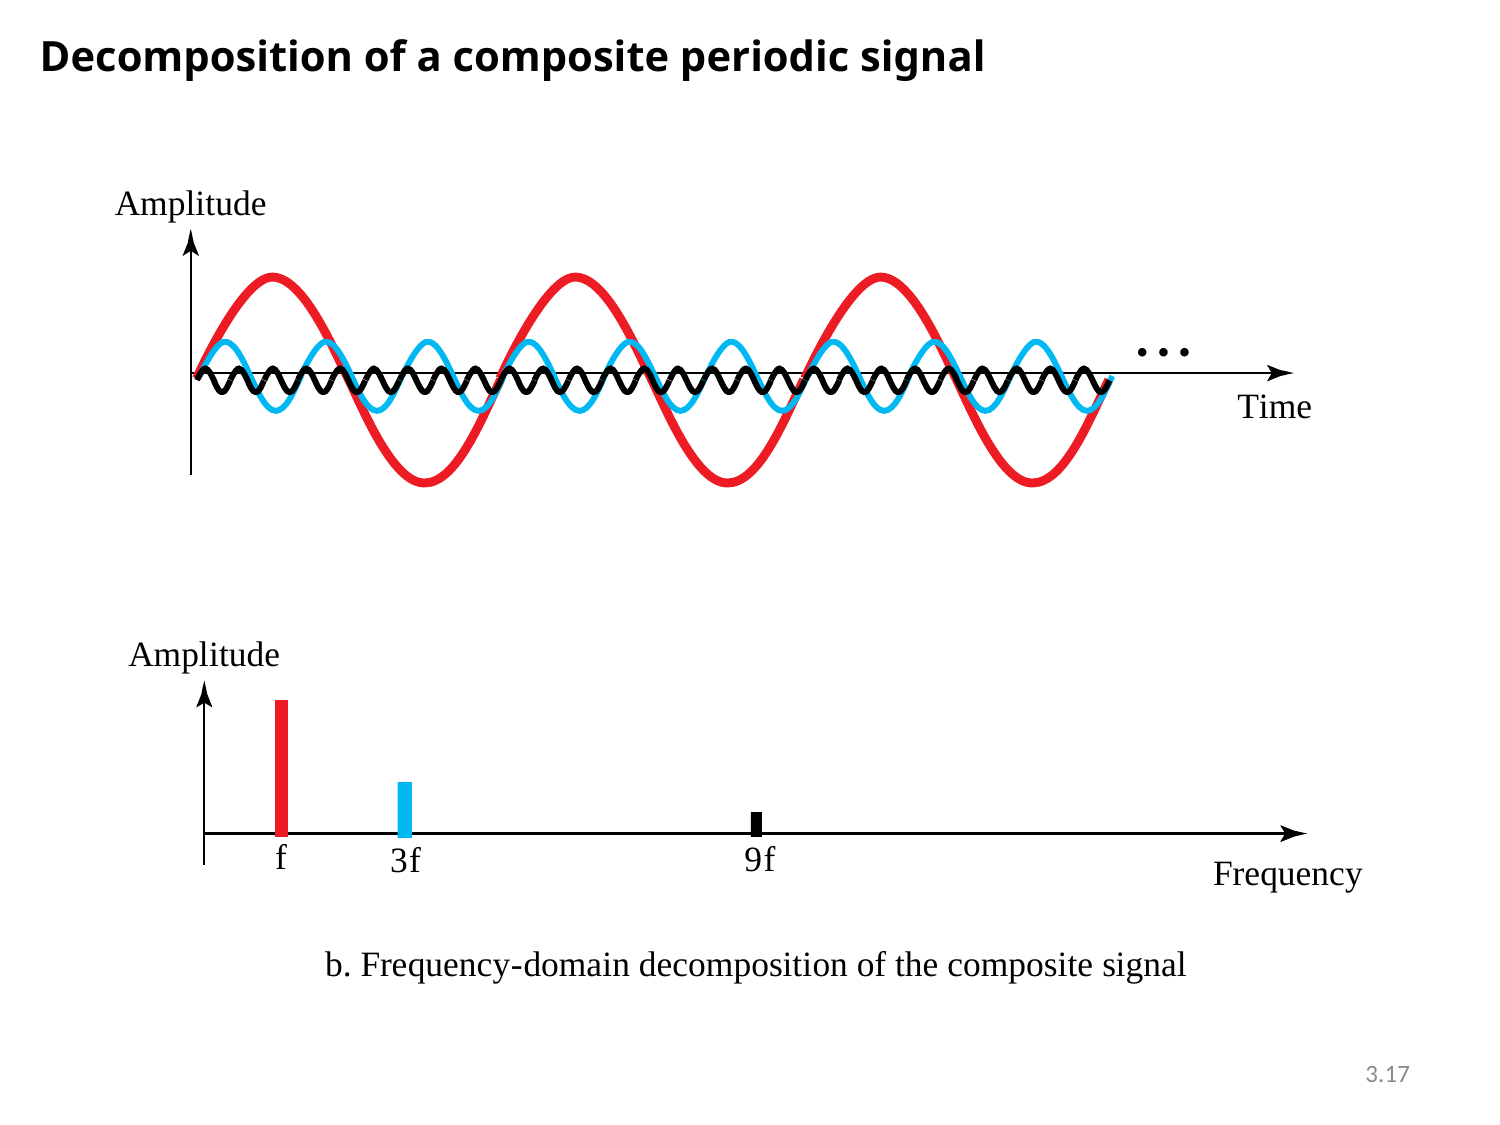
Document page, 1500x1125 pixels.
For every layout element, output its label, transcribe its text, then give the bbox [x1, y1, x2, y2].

text_box Decomposition of a composite periodic signal [24, 22, 1363, 87]
slide_number 3.17 [1074, 1042, 1425, 1103]
picture [114, 185, 1313, 488]
picture [127, 637, 1363, 988]
